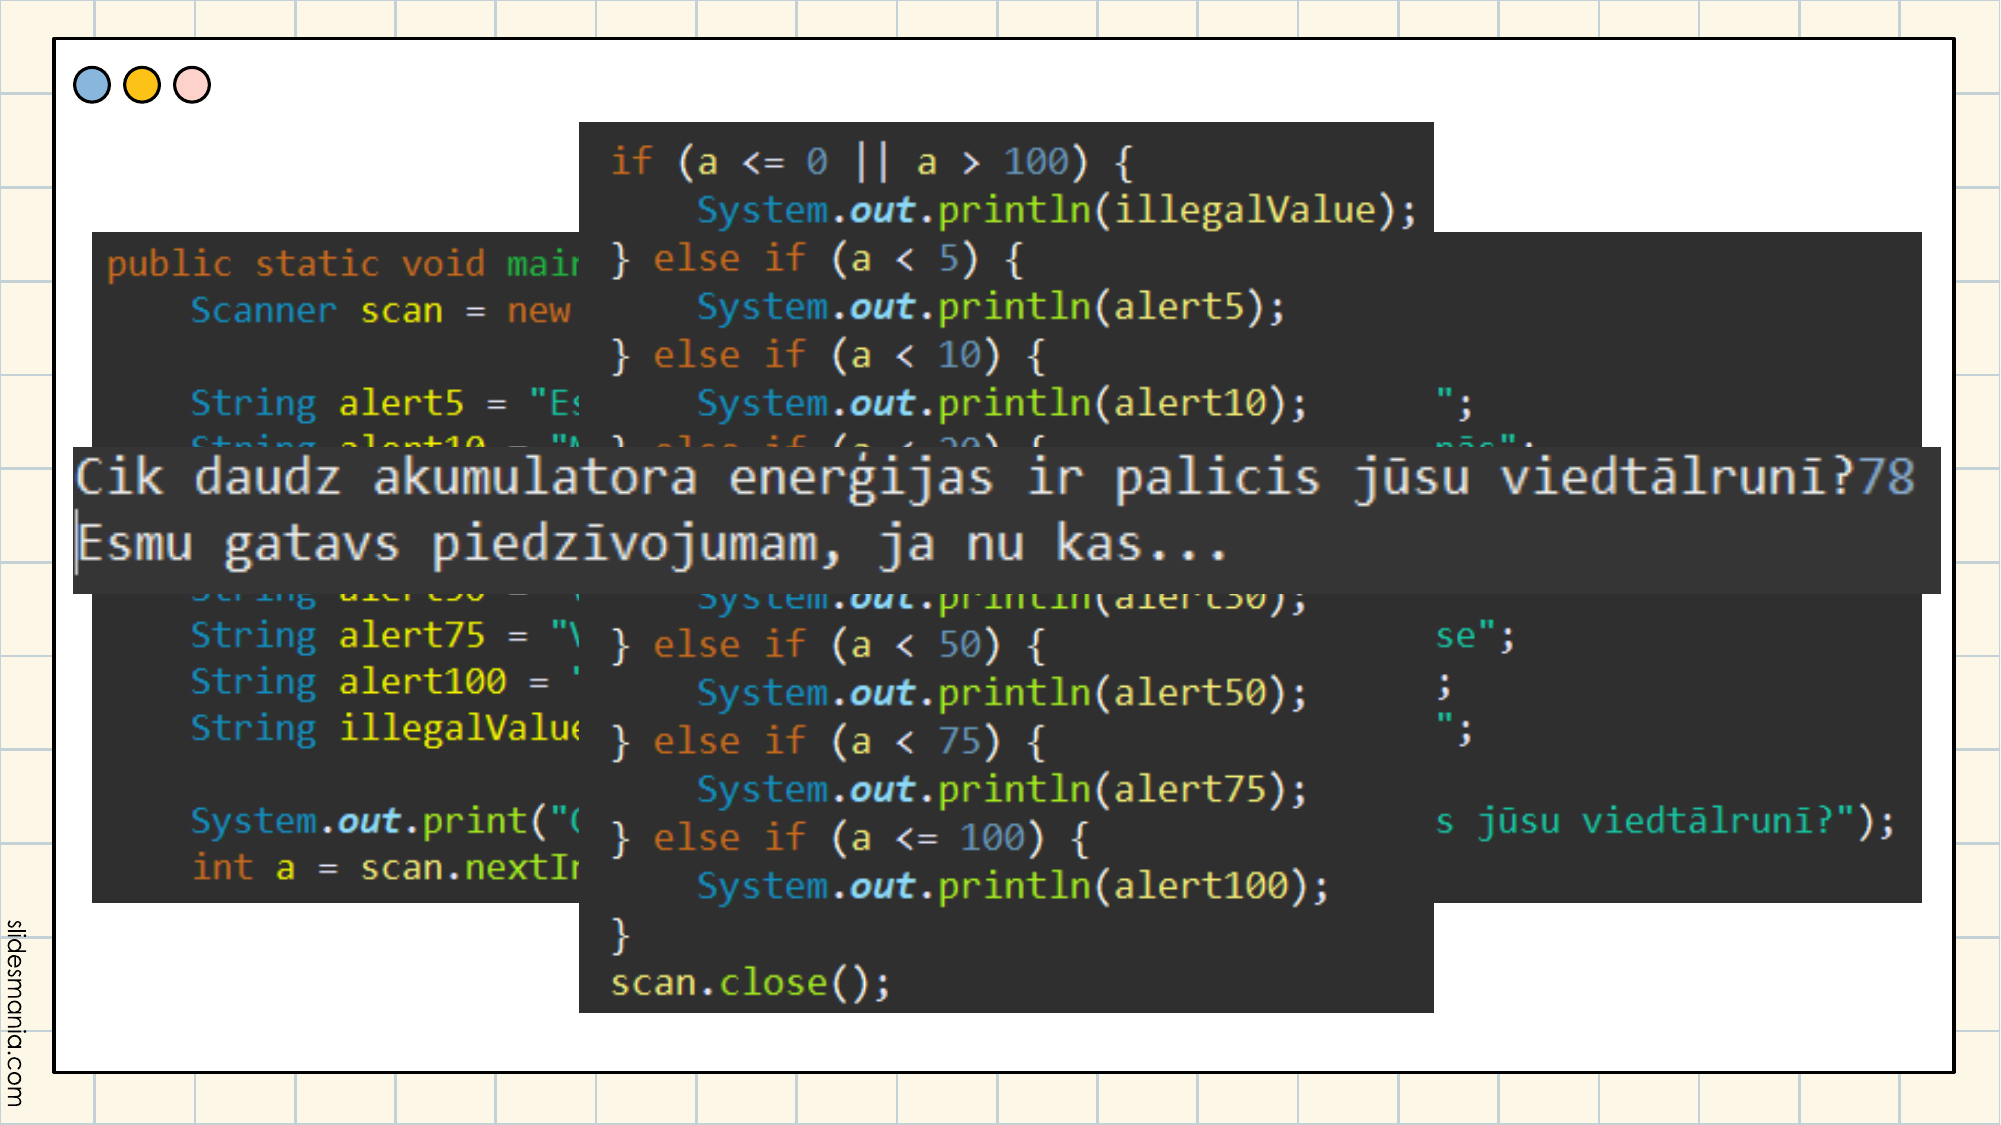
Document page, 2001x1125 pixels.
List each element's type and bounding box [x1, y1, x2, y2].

picture [72, 122, 1941, 1013]
